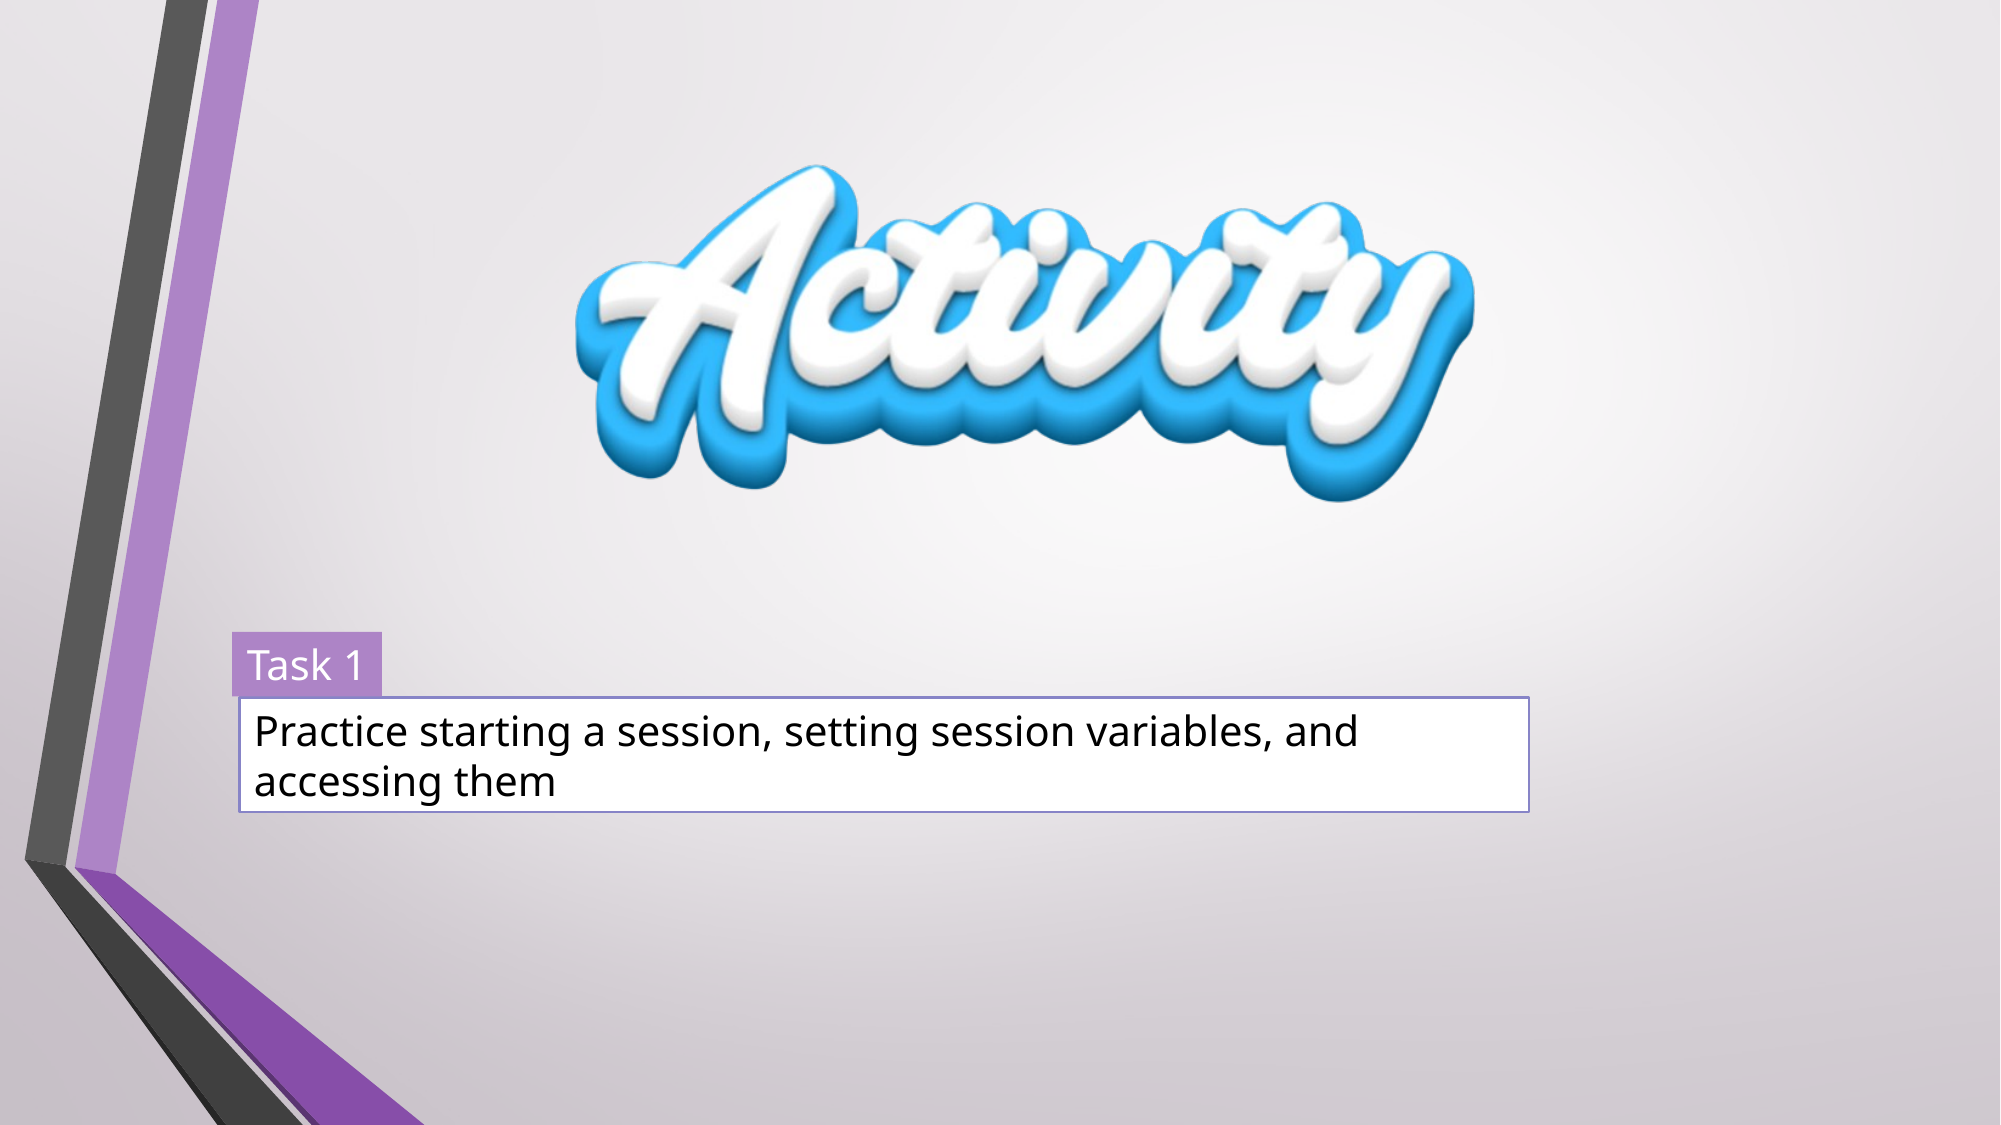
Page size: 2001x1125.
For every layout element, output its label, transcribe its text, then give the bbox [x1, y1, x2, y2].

picture [556, 150, 1494, 544]
text_box Task 1 [232, 631, 382, 697]
text_box Practice starting a session, setting session variables, and accessing them [238, 696, 1530, 813]
